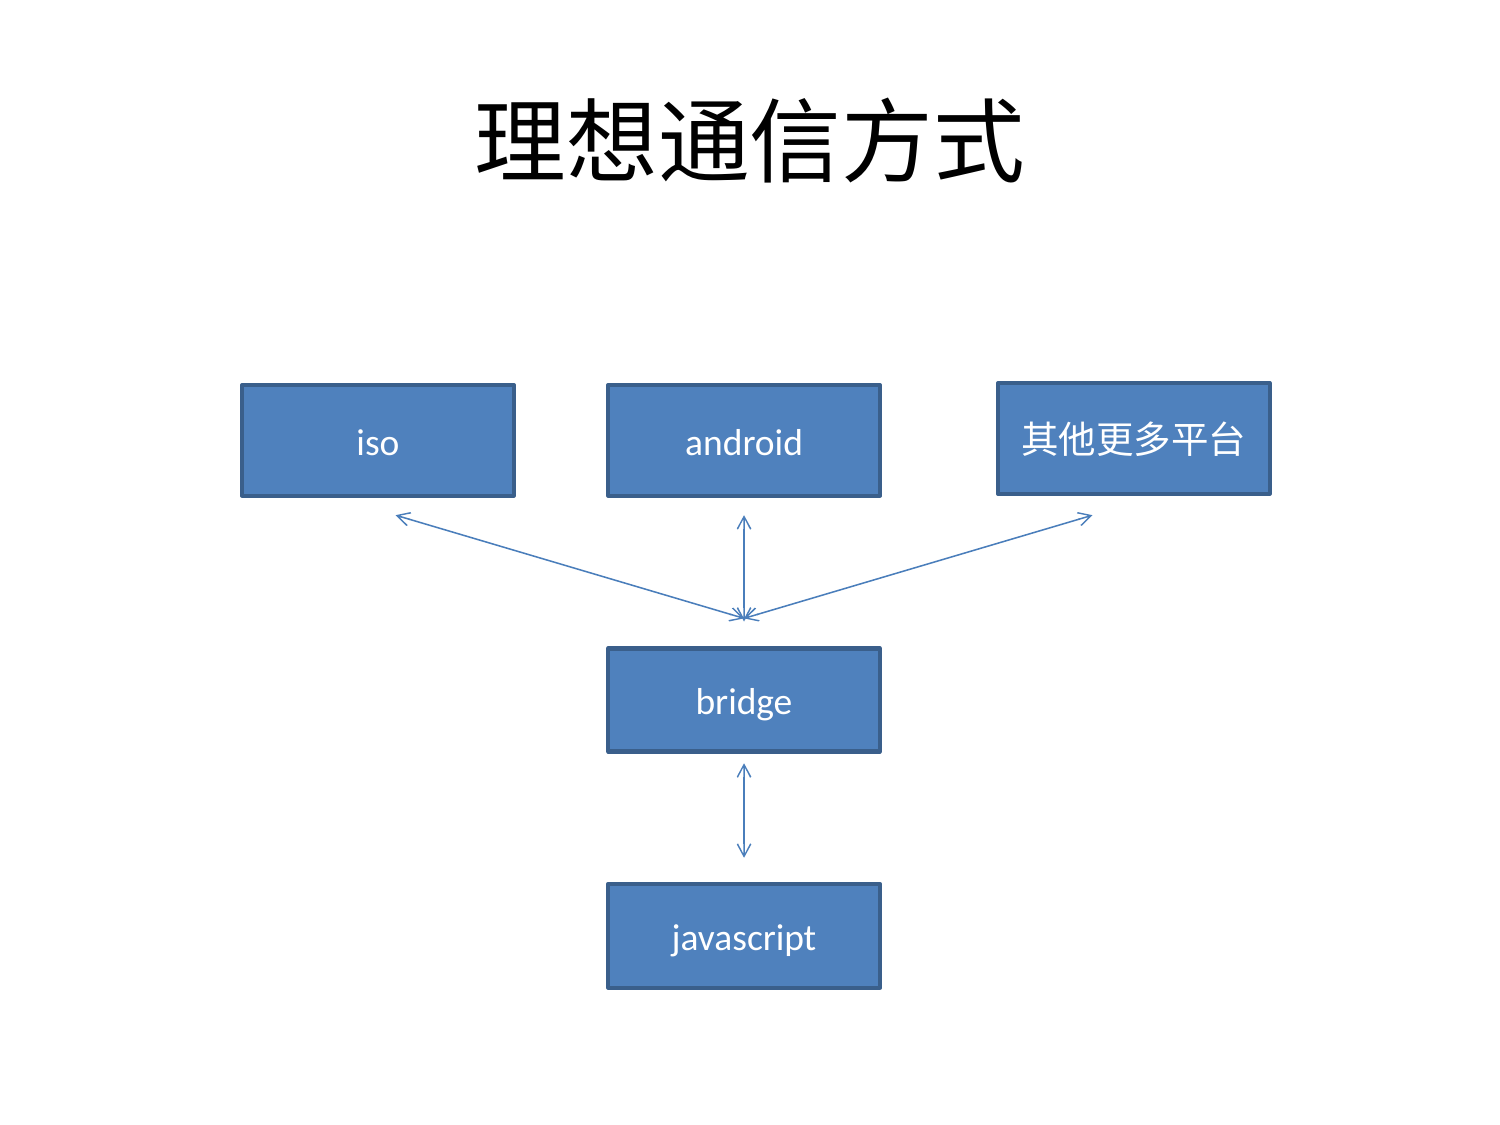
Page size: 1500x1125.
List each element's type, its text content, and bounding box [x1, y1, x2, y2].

title 理想通信方式 [75, 45, 1425, 233]
text_box iso [240, 383, 516, 498]
text_box bridge [606, 646, 882, 754]
text_box javascript [606, 882, 882, 990]
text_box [395, 514, 742, 619]
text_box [743, 514, 1093, 619]
text_box android [606, 383, 882, 498]
text_box 其他更多平台 [996, 381, 1272, 496]
